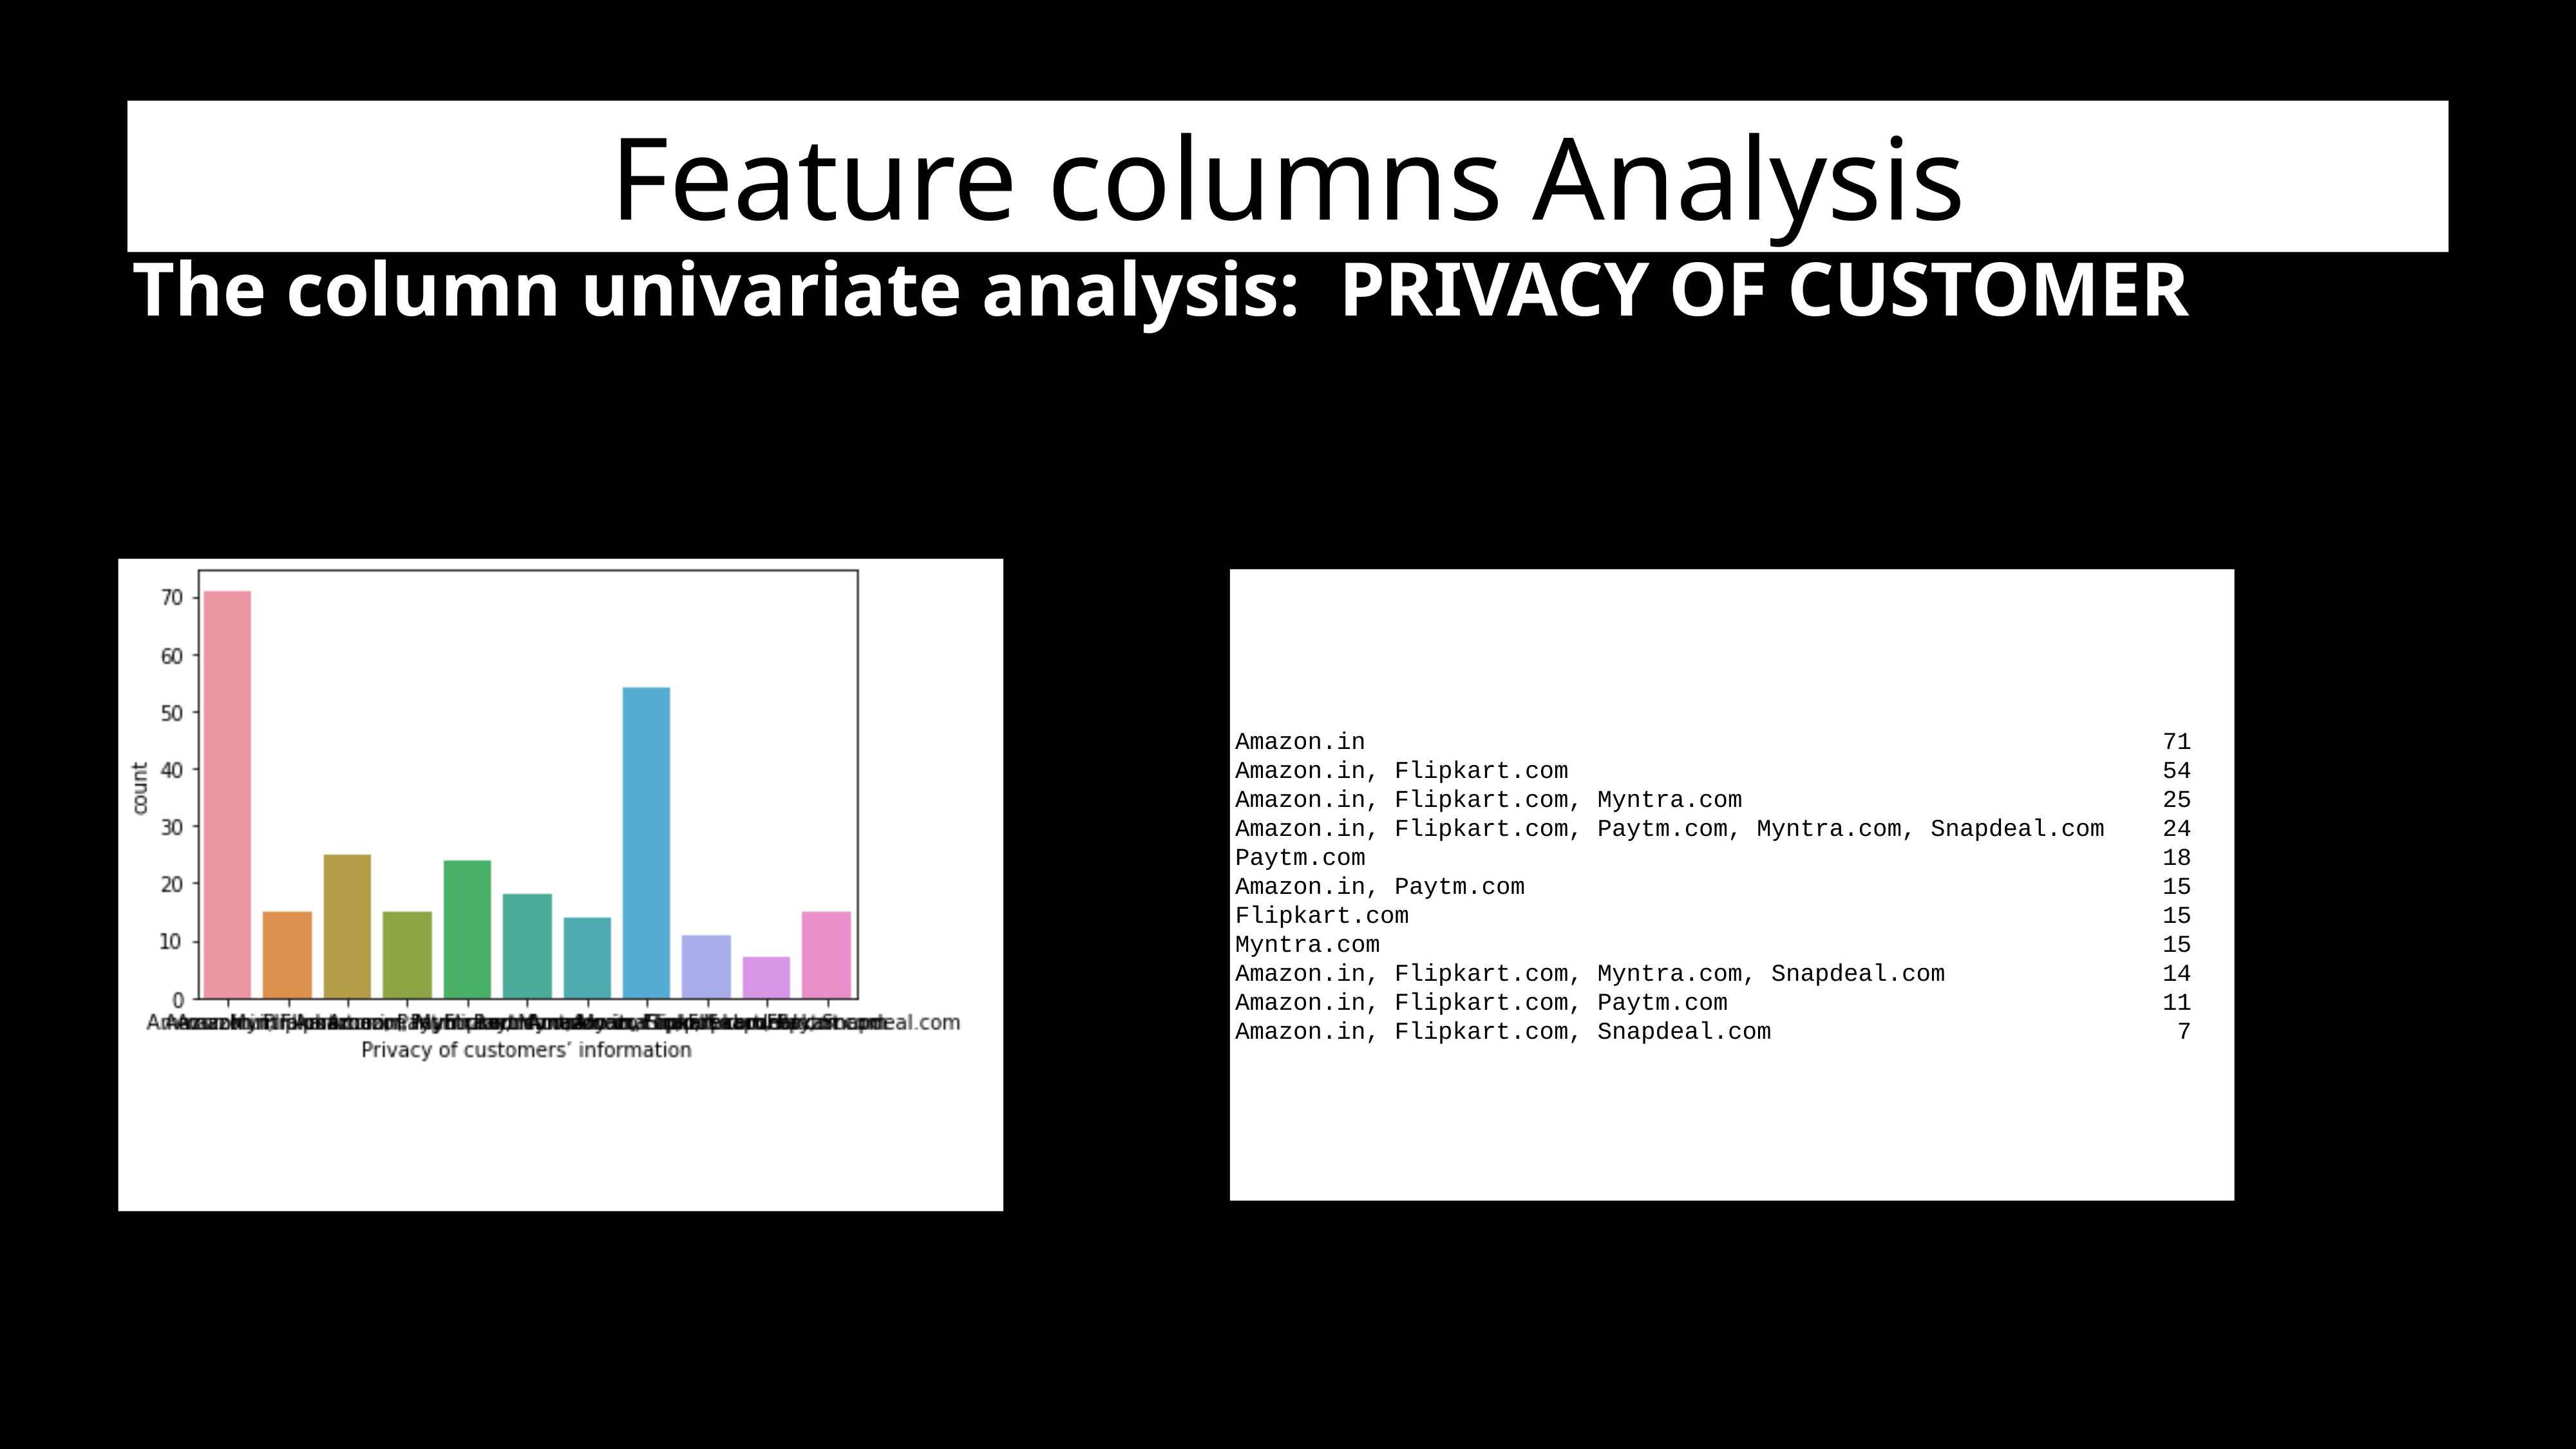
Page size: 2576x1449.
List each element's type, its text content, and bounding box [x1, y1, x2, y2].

text_box Amazon.in 71 Amazon.in, Flipkart.com 54 Amazon.in, Flipkart.com, Myntra.com 25 Amazon.in, Flipkart.com, Paytm.com, Myntra.com, Snapdeal.com 24 Paytm.com 18 Amazon.in, Paytm.com 15 Flipkart.com 15 Myntra.com 15 Amazon.in, Flipkart.com, Myntra.com, Snapdeal.com 14 Amazon.in, Flipkart.com, Paytm.com 11 Amazon.in, Flipkart.com, Snapdeal.com 7 [1229, 569, 2235, 1201]
picture [118, 558, 976, 1074]
list The column univariate analysis: PRIVACY OF CUSTOMER [127, 237, 2449, 336]
title Feature columns Analysis [127, 100, 2449, 237]
text_box [118, 558, 1003, 1211]
